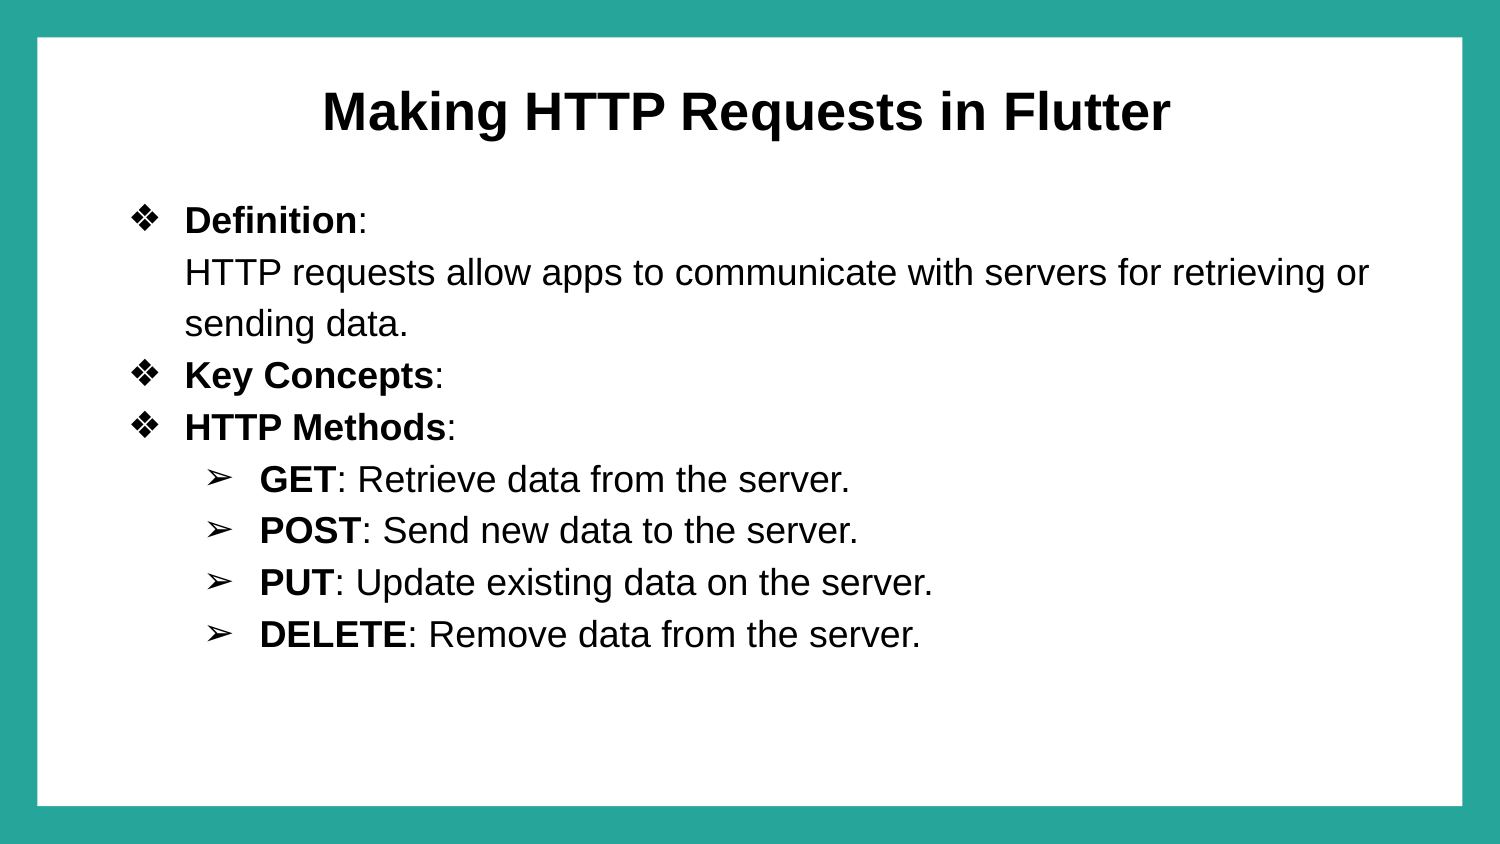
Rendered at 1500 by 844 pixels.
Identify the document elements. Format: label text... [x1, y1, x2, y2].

text_box Definition: HTTP requests allow apps to communicate with servers for retrieving or sending data. Key Concepts: HTTP Methods: GET: Retrieve data from the server. POST: Send new data to the server. PUT: Update existing data on the server. DELETE: Remove data from the server. [94, 174, 1399, 745]
title Making HTTP Requests in Flutter [82, 56, 1388, 170]
